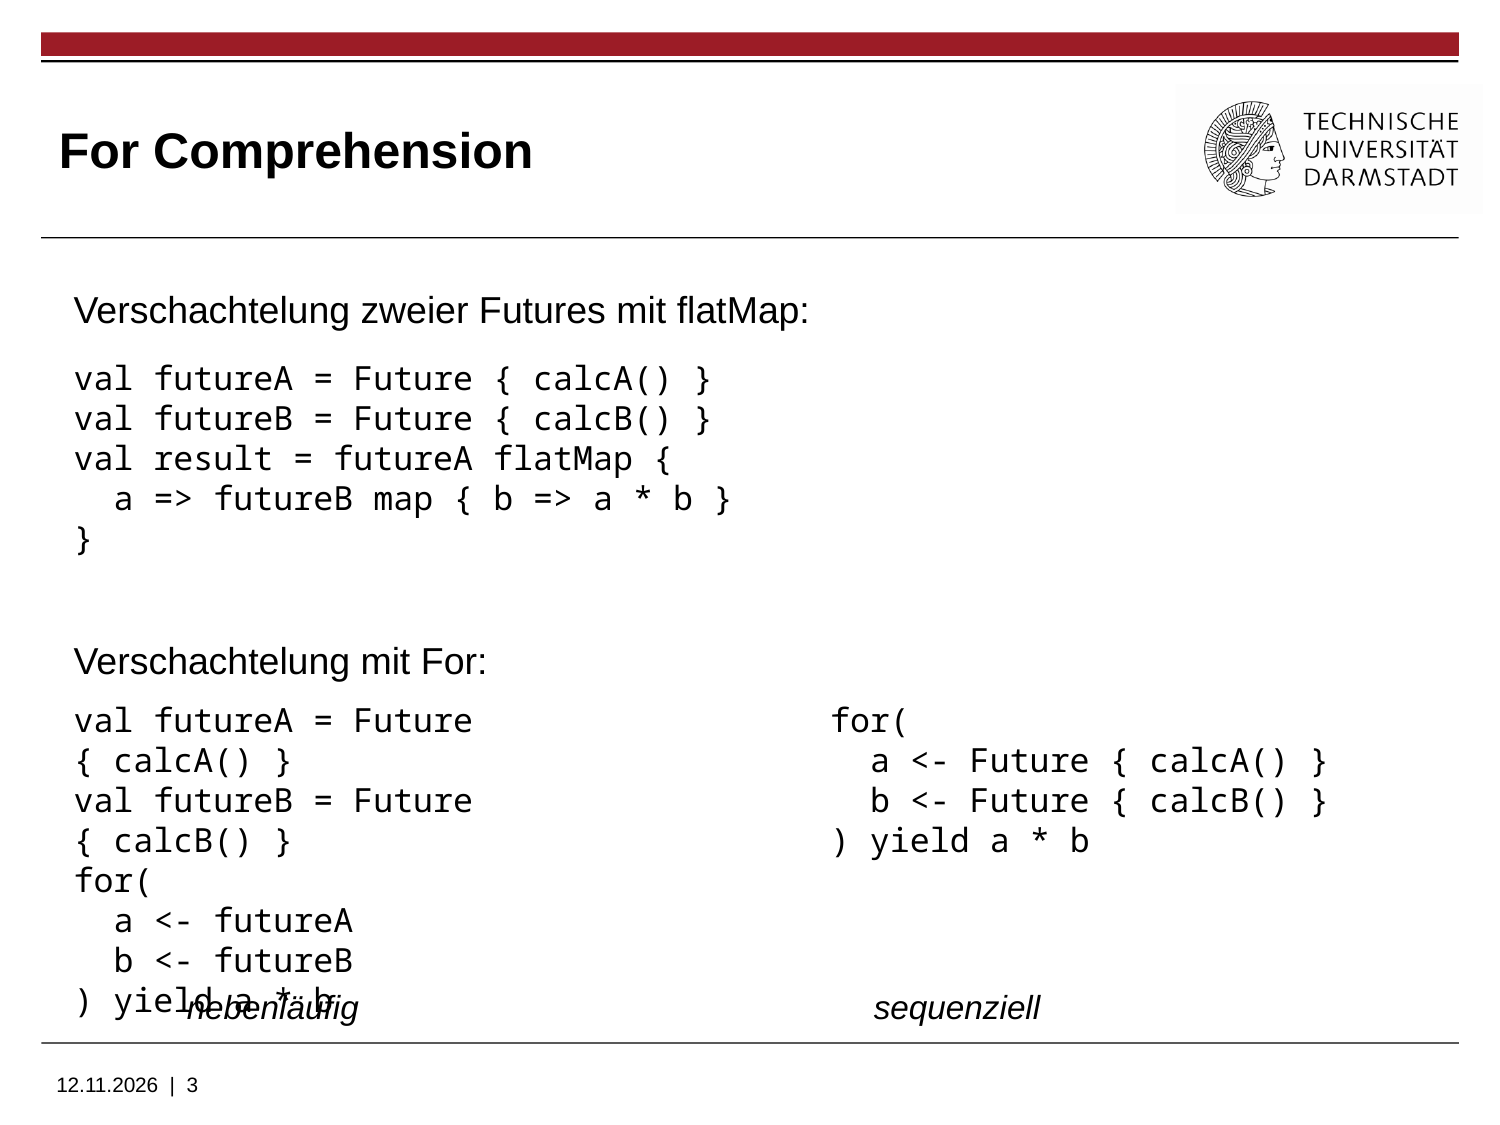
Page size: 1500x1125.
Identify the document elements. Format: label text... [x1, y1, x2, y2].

title For Comprehension [58, 79, 1149, 218]
text_box Verschachtelung mit For: [58, 629, 998, 690]
text_box val futureA = Future { calcA() } val futureB = Future { calcB() } for( a <- futureA b <- futureB ) yield a * b [58, 691, 687, 1027]
text_box nebenläufig [172, 979, 375, 1034]
text_box for( a <- Future { calcA() } b <- Future { calcB() } ) yield a * b [815, 691, 1388, 867]
picture [1175, 84, 1483, 214]
text_box val futureA = Future { calcA() } val futureB = Future { calcB() } val result = futureA flatMap { a => futureB map { b => a * b } } [58, 349, 1016, 565]
text_box Verschachtelung zweier Futures mit flatMap: [58, 278, 998, 339]
text_box sequenziell [859, 979, 1056, 1034]
